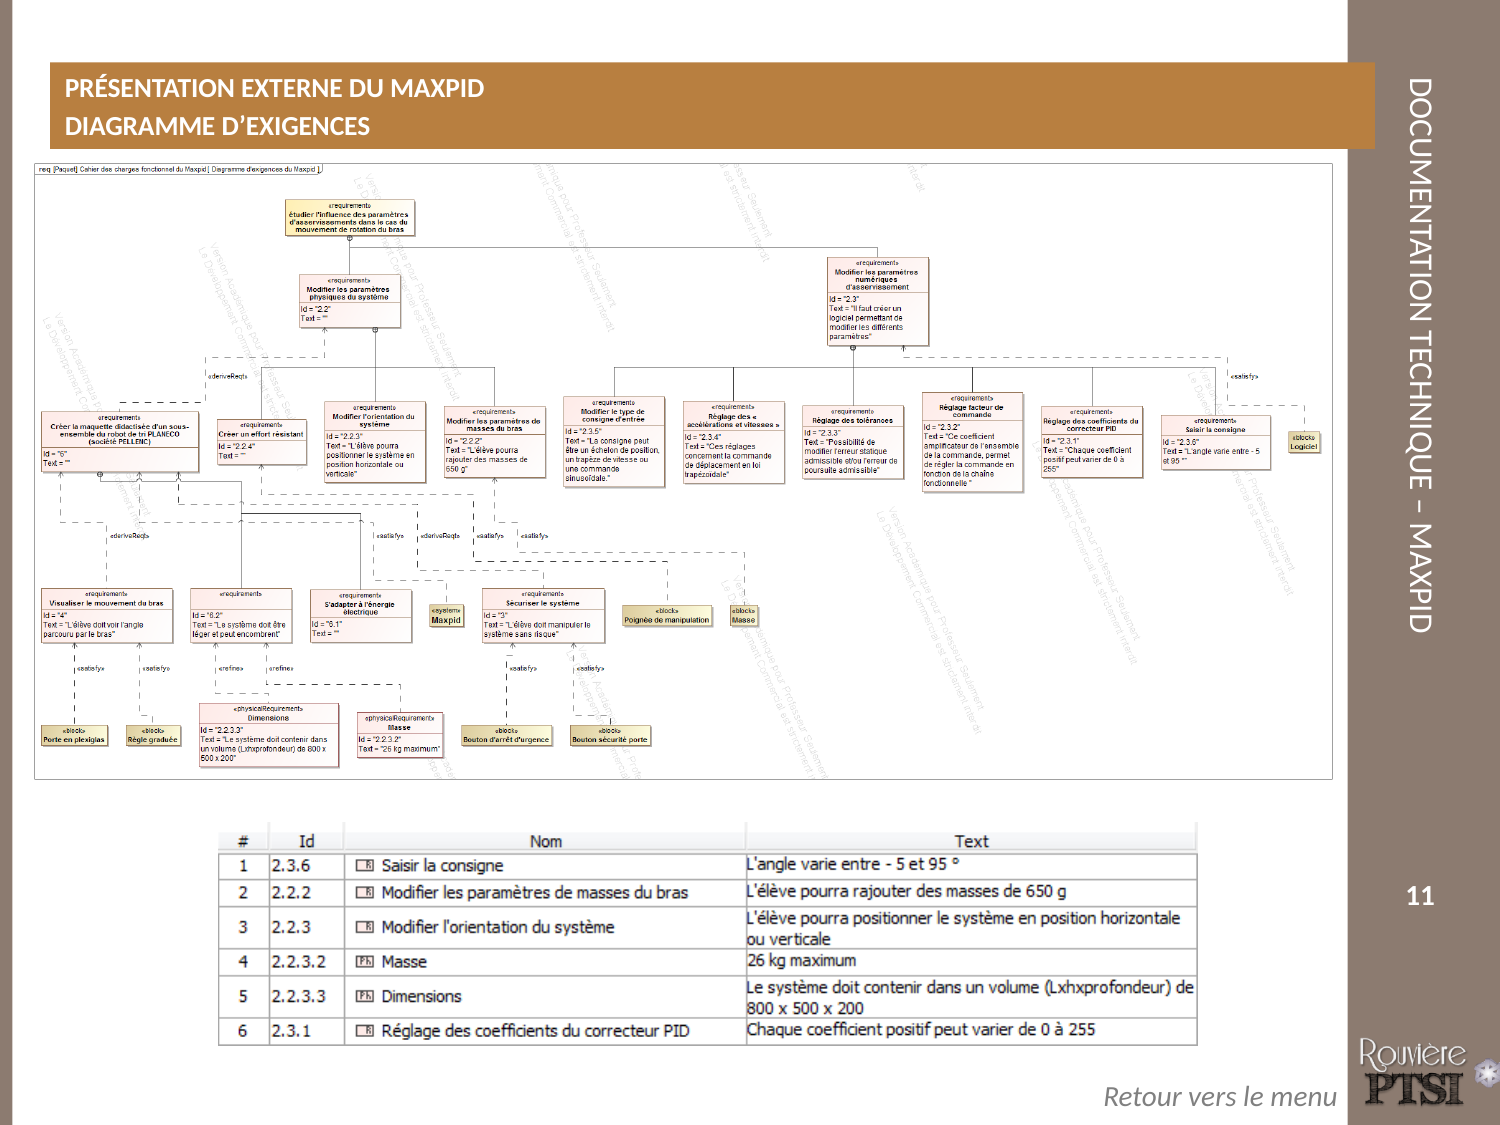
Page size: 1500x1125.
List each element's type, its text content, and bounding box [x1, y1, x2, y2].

list Présentation externe du Maxpid Diagramme d’exigences [50, 62, 1375, 149]
picture [218, 822, 1199, 1046]
text_box Retour vers le menu [17, 1070, 1353, 1121]
picture [1359, 1037, 1500, 1109]
slide_number 11 [1340, 869, 1500, 917]
picture [30, 160, 1341, 788]
